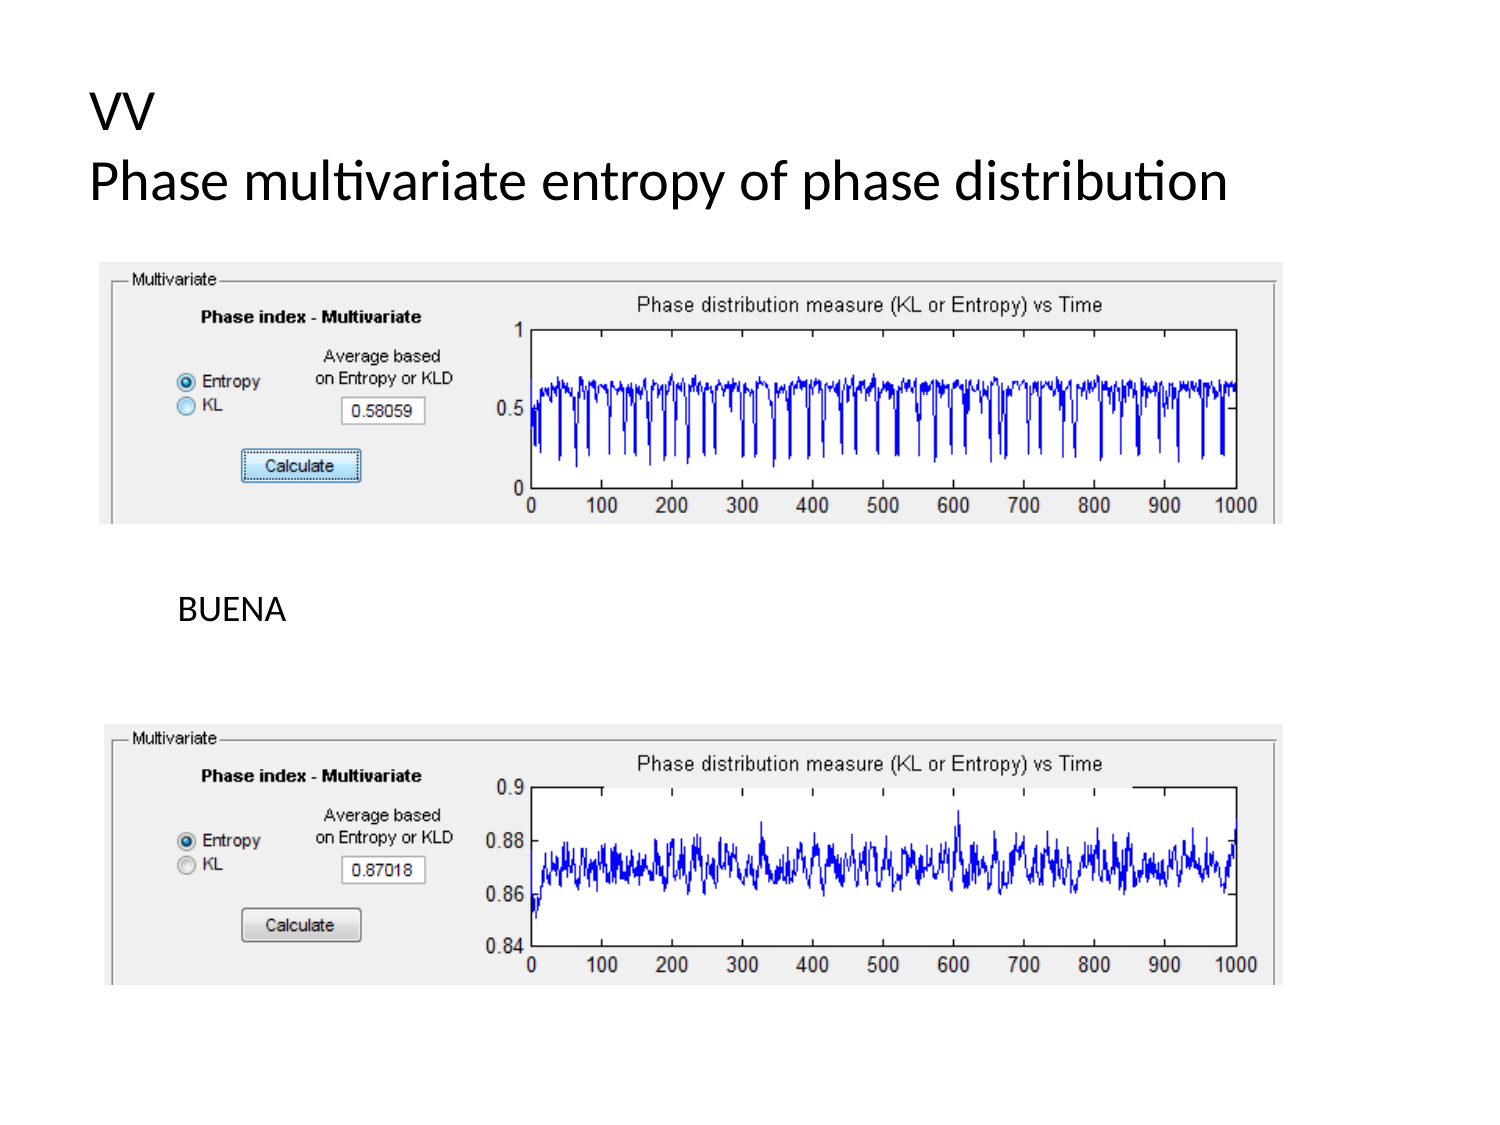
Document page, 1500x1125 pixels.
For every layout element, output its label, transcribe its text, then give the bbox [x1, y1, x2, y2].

picture [104, 724, 1283, 985]
text_box VV Phase multivariate entropy of phase distribution [74, 64, 1395, 220]
picture [99, 262, 1283, 524]
text_box BUENA [162, 576, 302, 637]
